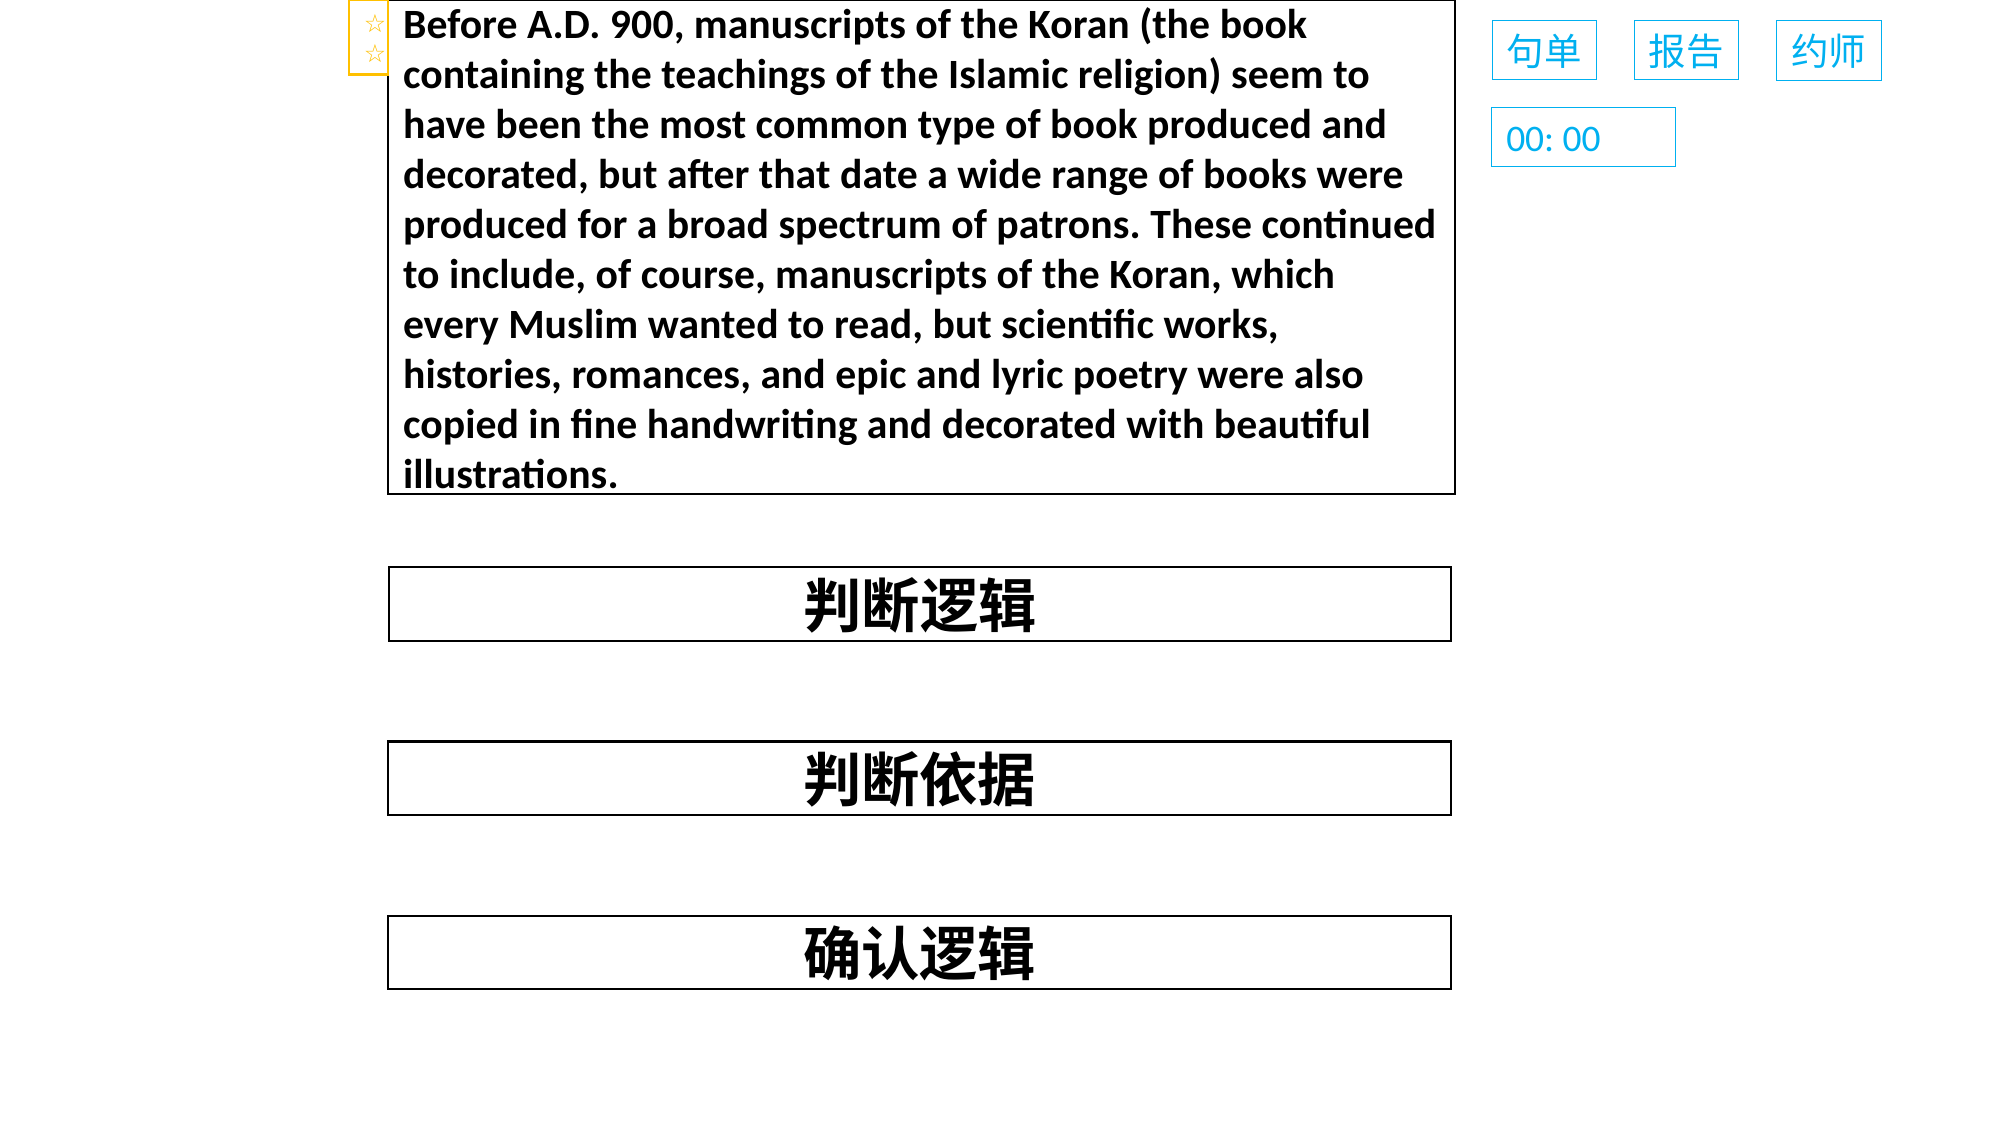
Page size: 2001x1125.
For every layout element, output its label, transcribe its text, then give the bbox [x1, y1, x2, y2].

text_box 约师 [1776, 20, 1882, 81]
text_box ☆☆ [348, 0, 389, 76]
text_box Before A.D. 900, manuscripts of the Koran (the book containing the teachings of the Islamic religion) seem to have been the most common type of book produced and decorated, but after that date a wide range of books were produced for a broad spectrum of patrons. These continued to include, of course, manuscripts of the Koran, which every Muslim wanted to read, but scientific works, histories, romances, and epic and lyric poetry were also copied in fine handwriting and decorated with beautiful illustrations. [387, 0, 1456, 495]
text_box 确认逻辑 [387, 915, 1452, 990]
text_box 报告 [1634, 20, 1739, 80]
text_box 句单 [1492, 20, 1597, 80]
text_box 判断依据 [387, 740, 1452, 816]
text_box 00: 00 [1491, 107, 1676, 167]
text_box 判断逻辑 [388, 566, 1452, 642]
